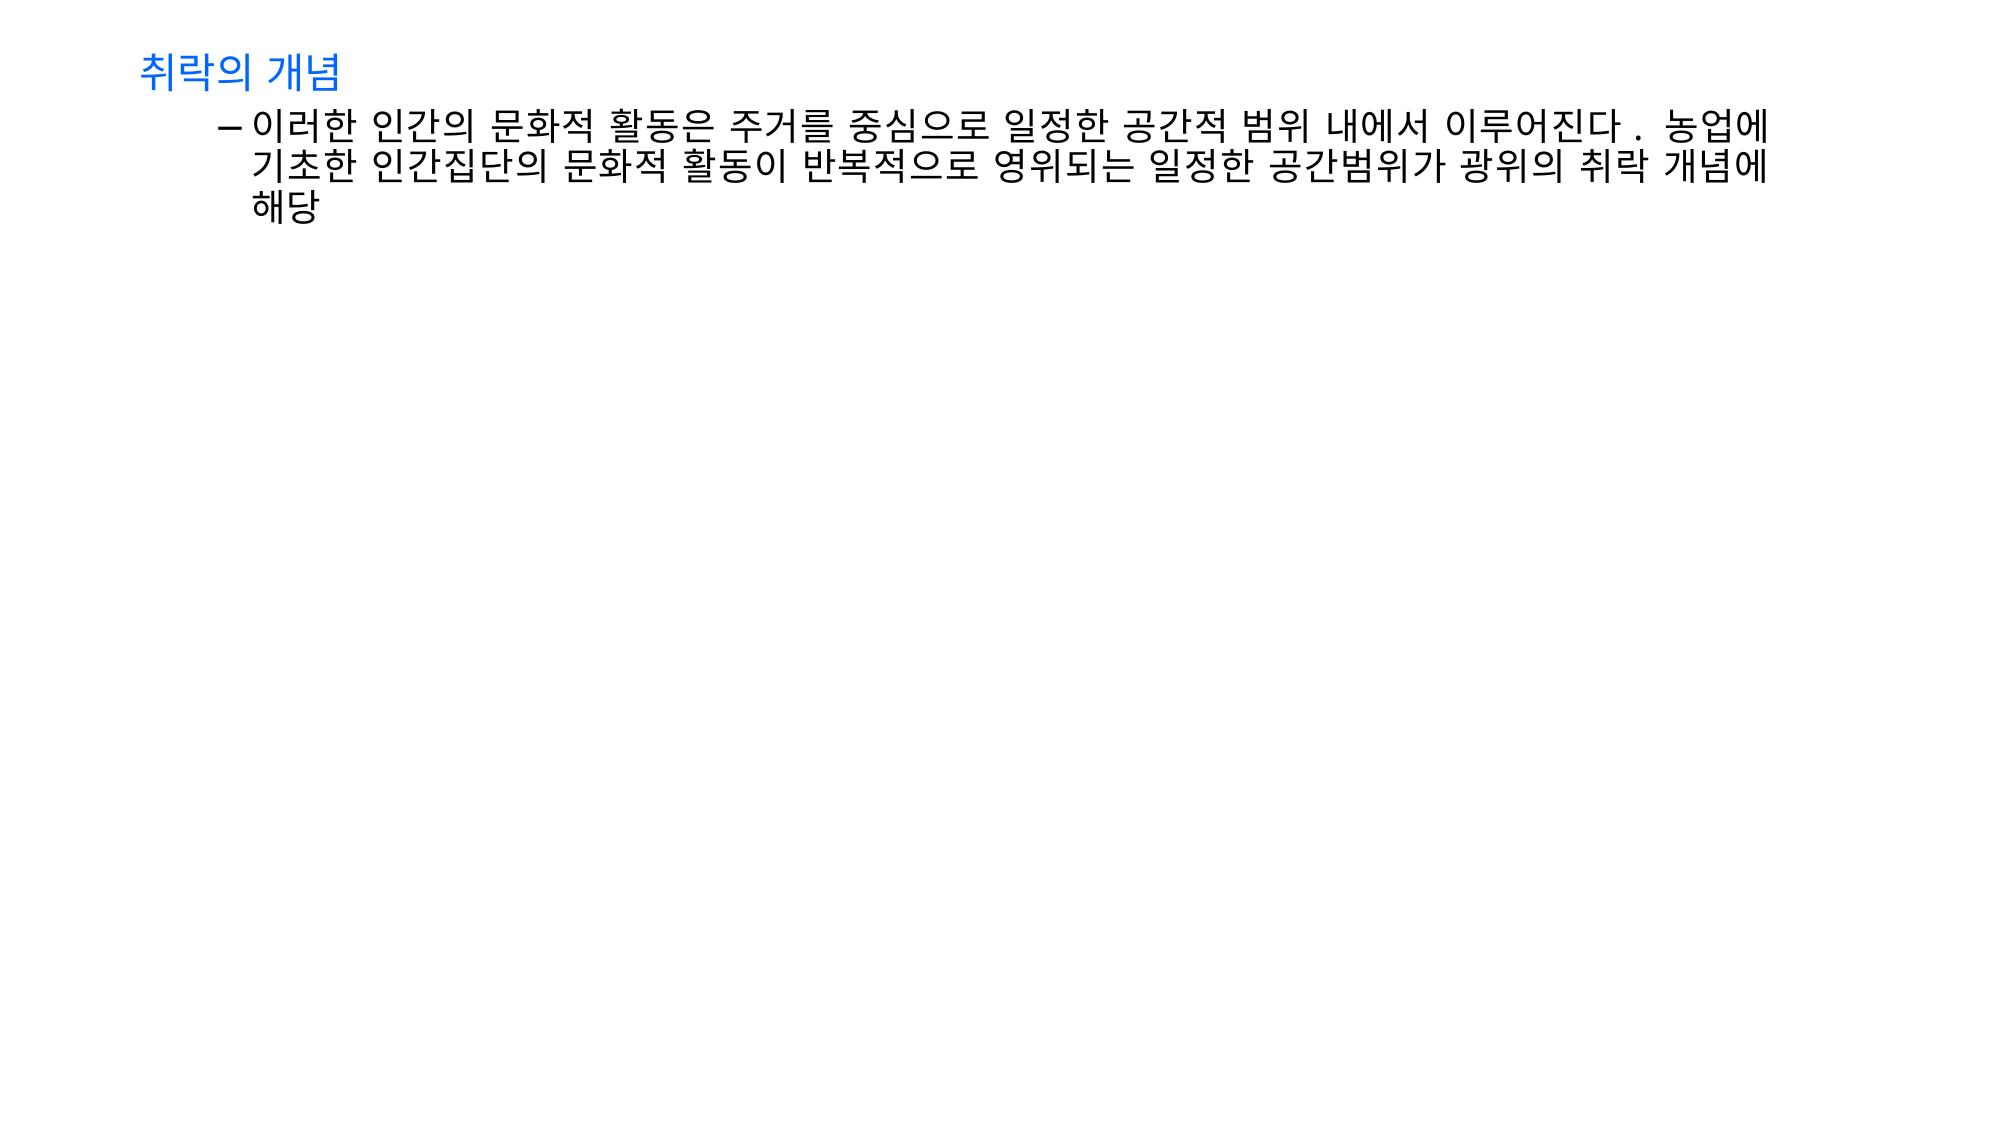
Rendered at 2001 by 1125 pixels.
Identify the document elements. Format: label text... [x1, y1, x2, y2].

list 취락의 개념 이러한 인간의 문화적 활동은 주거를 중심으로 일정한 공간적 범위 내에서 이루어진다. 농업에 기초한 인간집단의 문화적 활동이 반복적으로 영위되는 일정한 공간범위가 광위의 취락 개념에 해당 [124, 44, 1786, 238]
